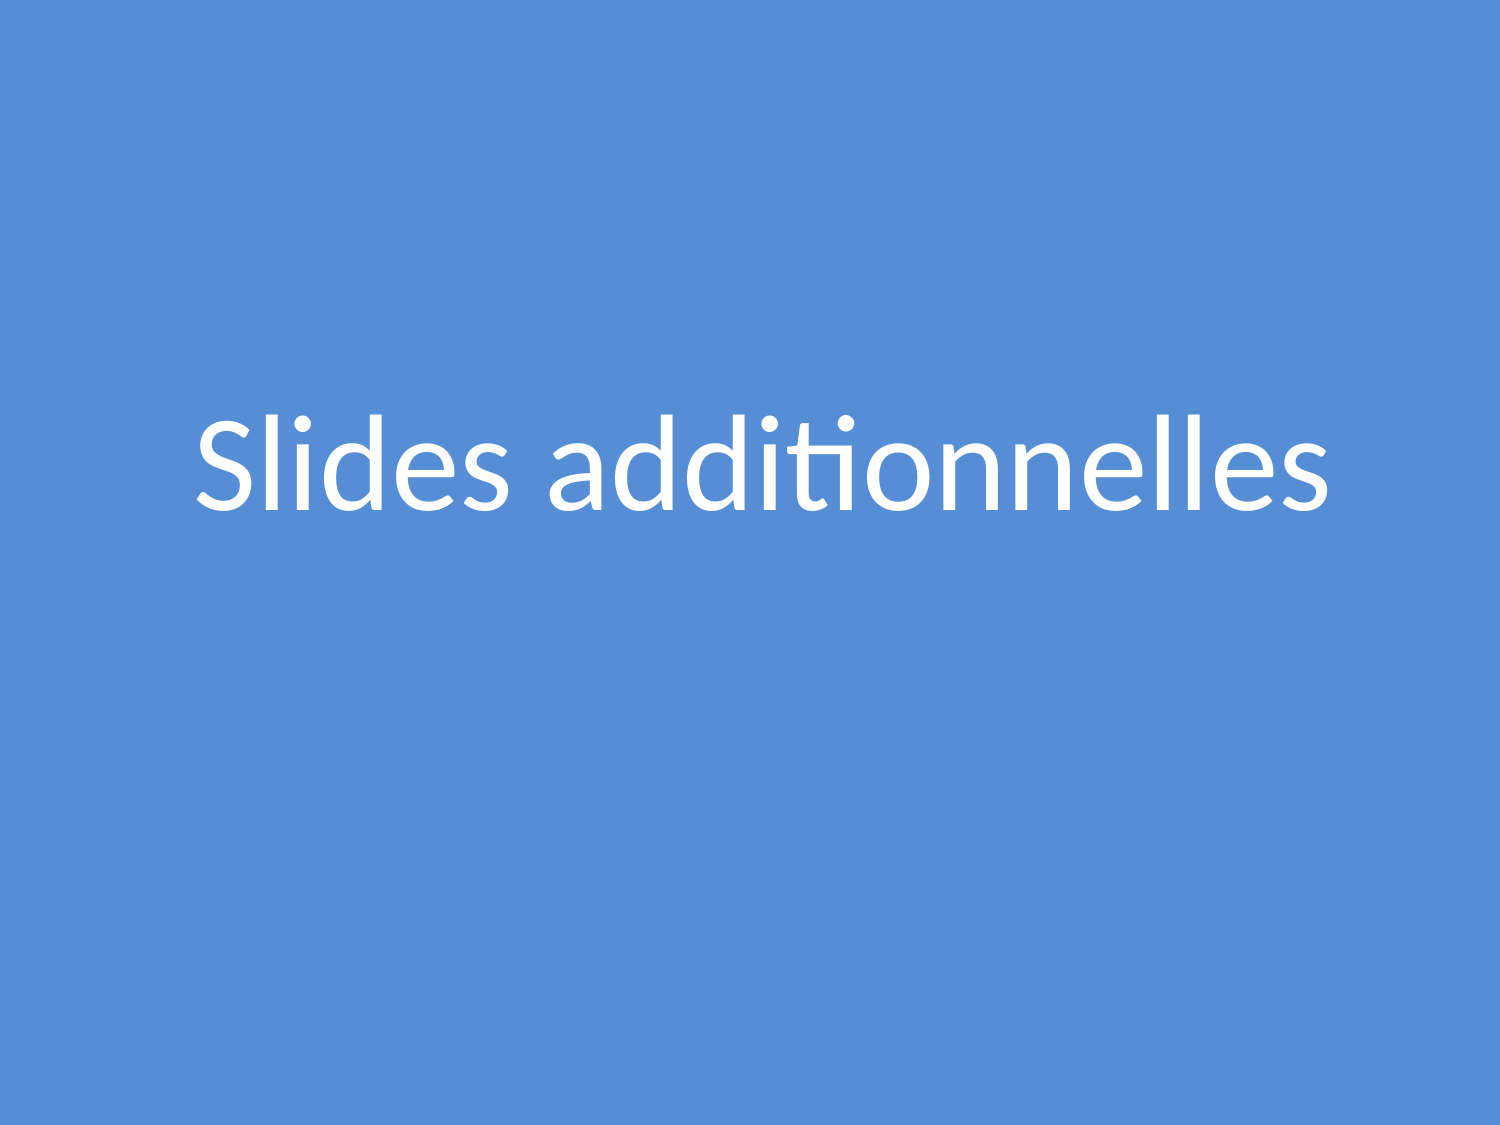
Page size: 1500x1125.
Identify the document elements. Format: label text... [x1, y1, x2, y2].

title Slides additionnelles [88, 243, 1439, 667]
